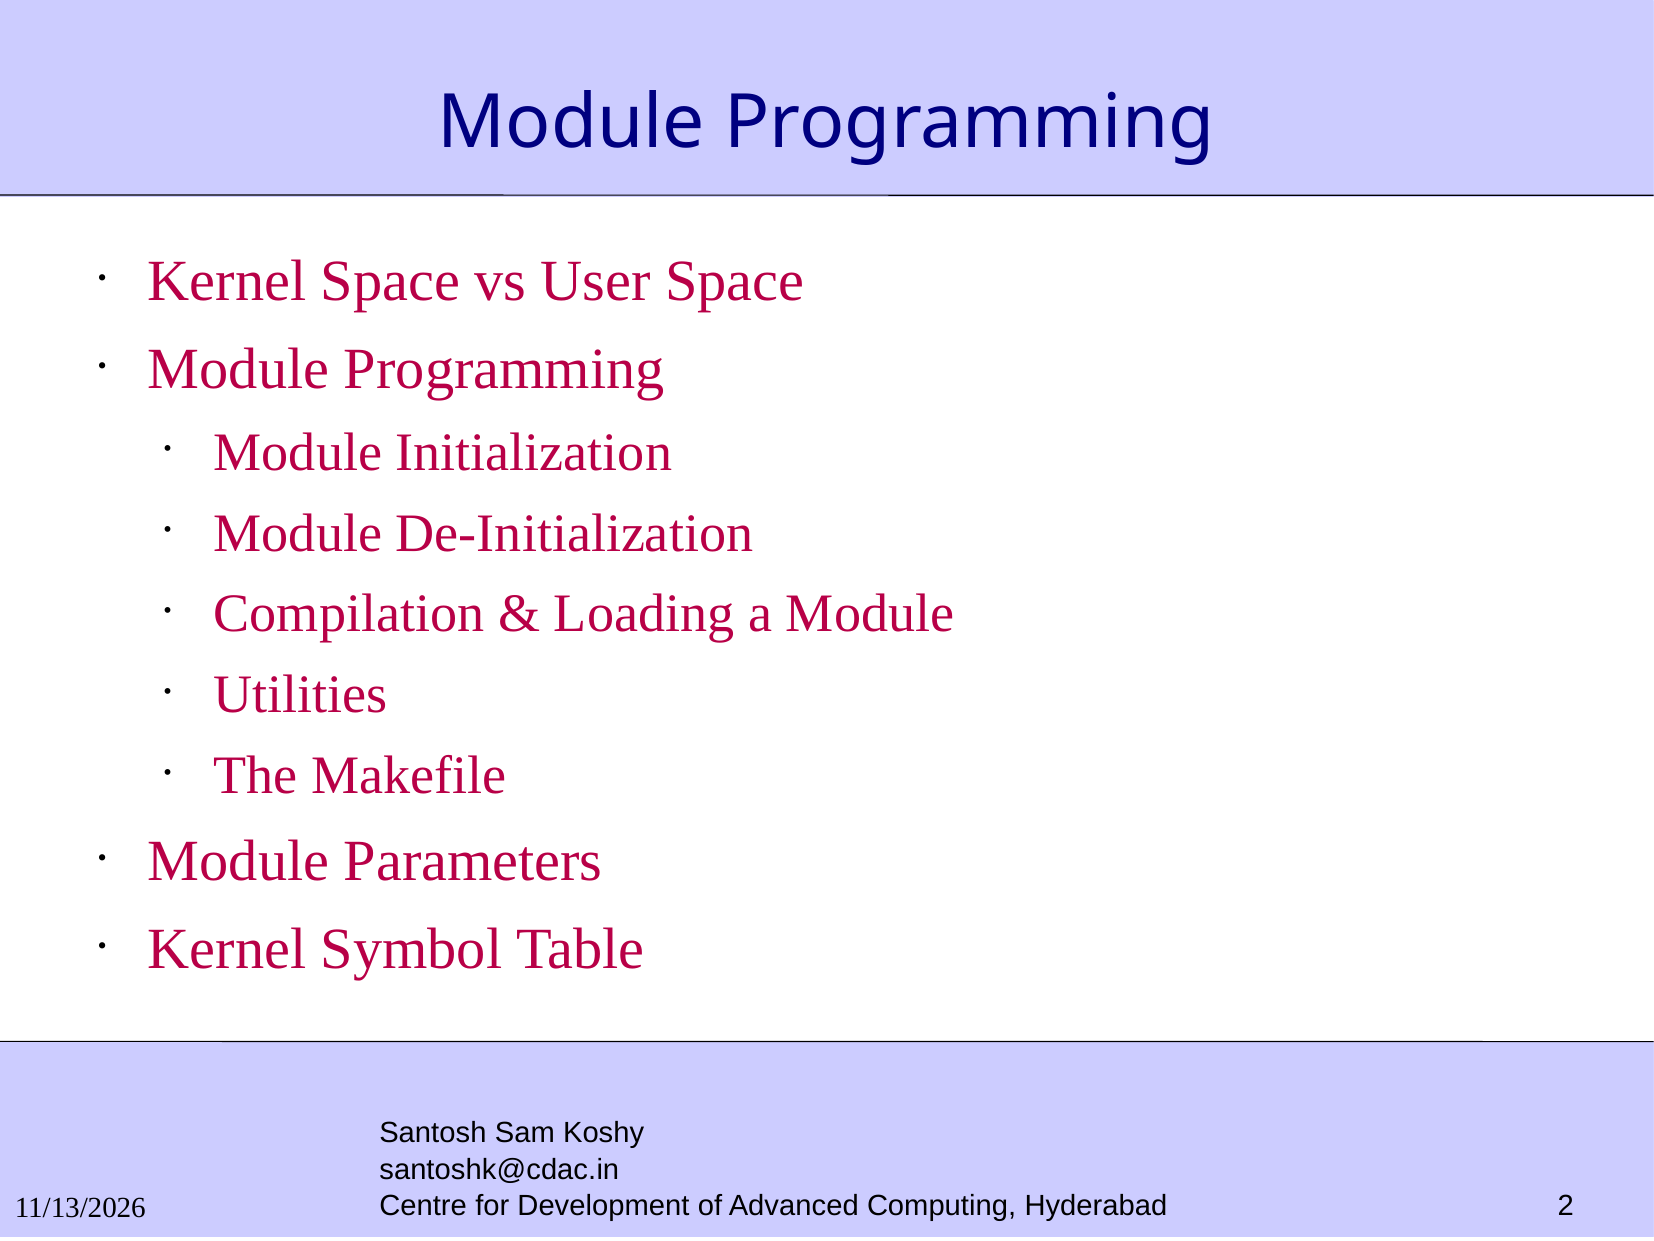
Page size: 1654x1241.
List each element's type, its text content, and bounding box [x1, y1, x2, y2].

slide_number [0, 1154, 339, 1231]
title Module Programming [110, 58, 1543, 170]
list Kernel Space vs User Space Module Programming Module Initialization Module De-Initialization Compilation & Loading a Module Utilities The Makefile Module Parameters Kernel Symbol Table [97, 240, 1543, 996]
slide_number 2 [1542, 1167, 1645, 1230]
footer Santosh Sam Koshy santoshk@cdac.in Centre for Development of Advanced Computing, Hyderabad [364, 1026, 1240, 1230]
